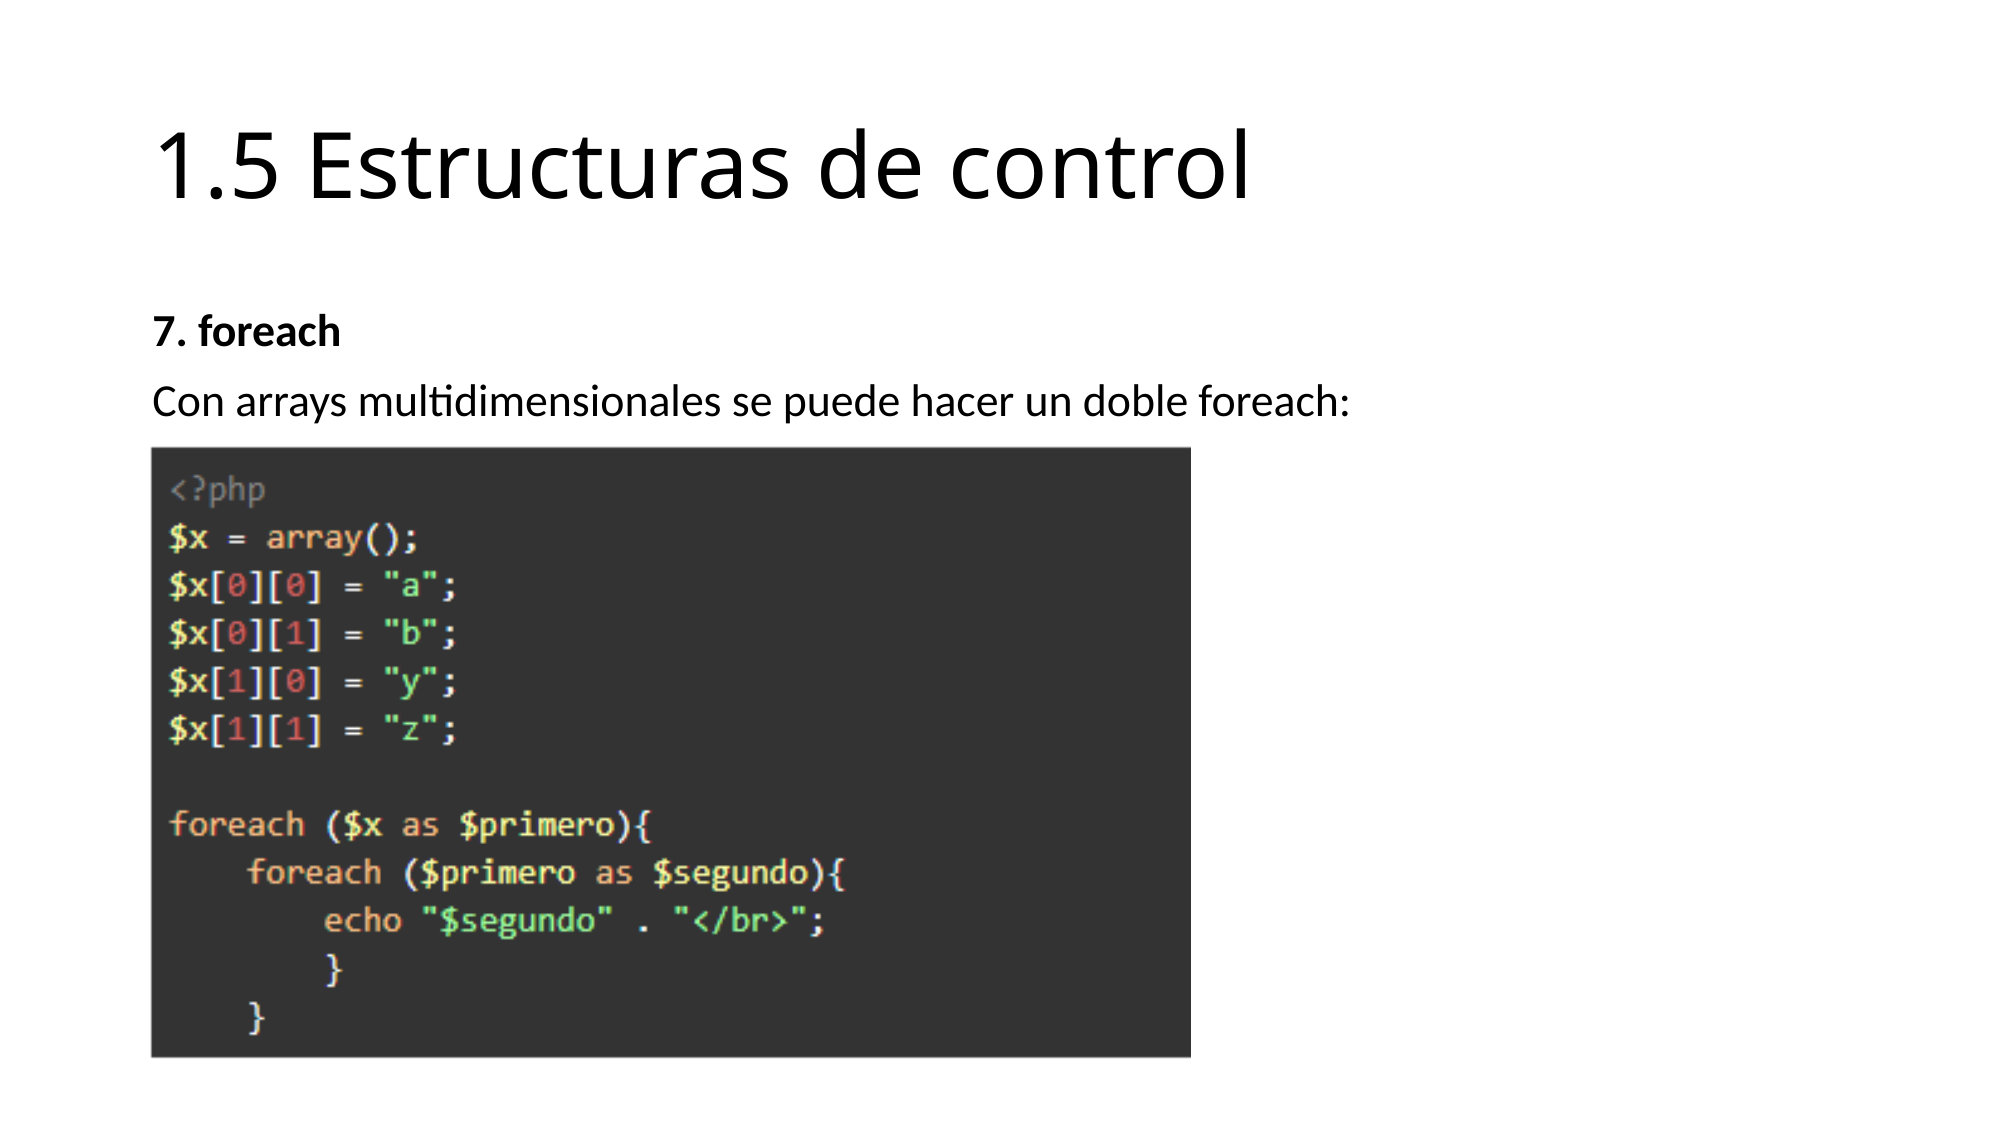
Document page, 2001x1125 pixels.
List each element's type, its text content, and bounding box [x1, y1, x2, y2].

title 1.5 Estructuras de control [137, 59, 1863, 278]
picture [137, 428, 1191, 1086]
list 7. foreach Con arrays multidimensionales se puede hacer un doble foreach: [137, 299, 1863, 1100]
